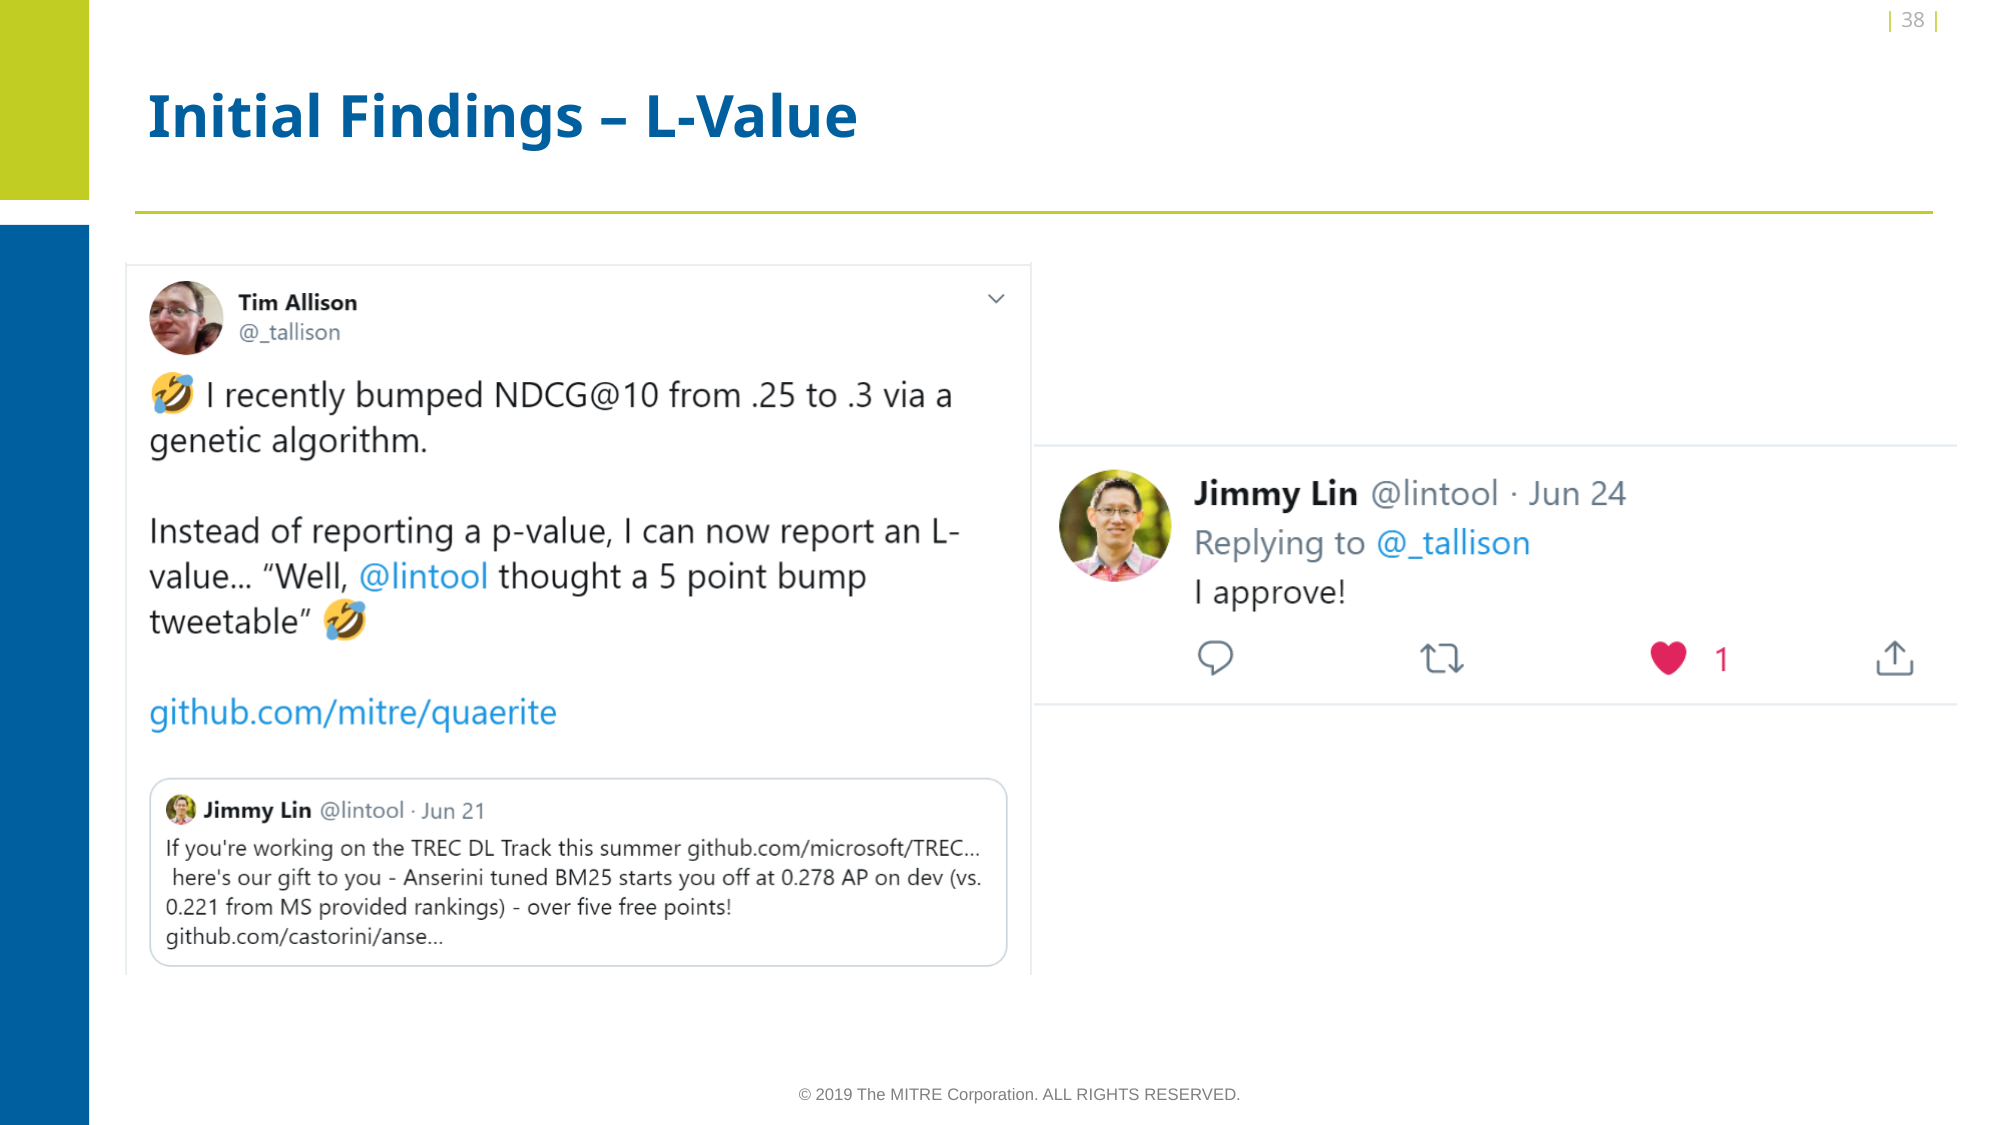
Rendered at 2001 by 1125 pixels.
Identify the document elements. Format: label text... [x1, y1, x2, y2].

slide_number | 38 | [1848, 12, 1957, 43]
picture [1034, 424, 1958, 726]
title Initial Findings – L-Value [133, 45, 1934, 188]
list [120, 262, 1034, 976]
